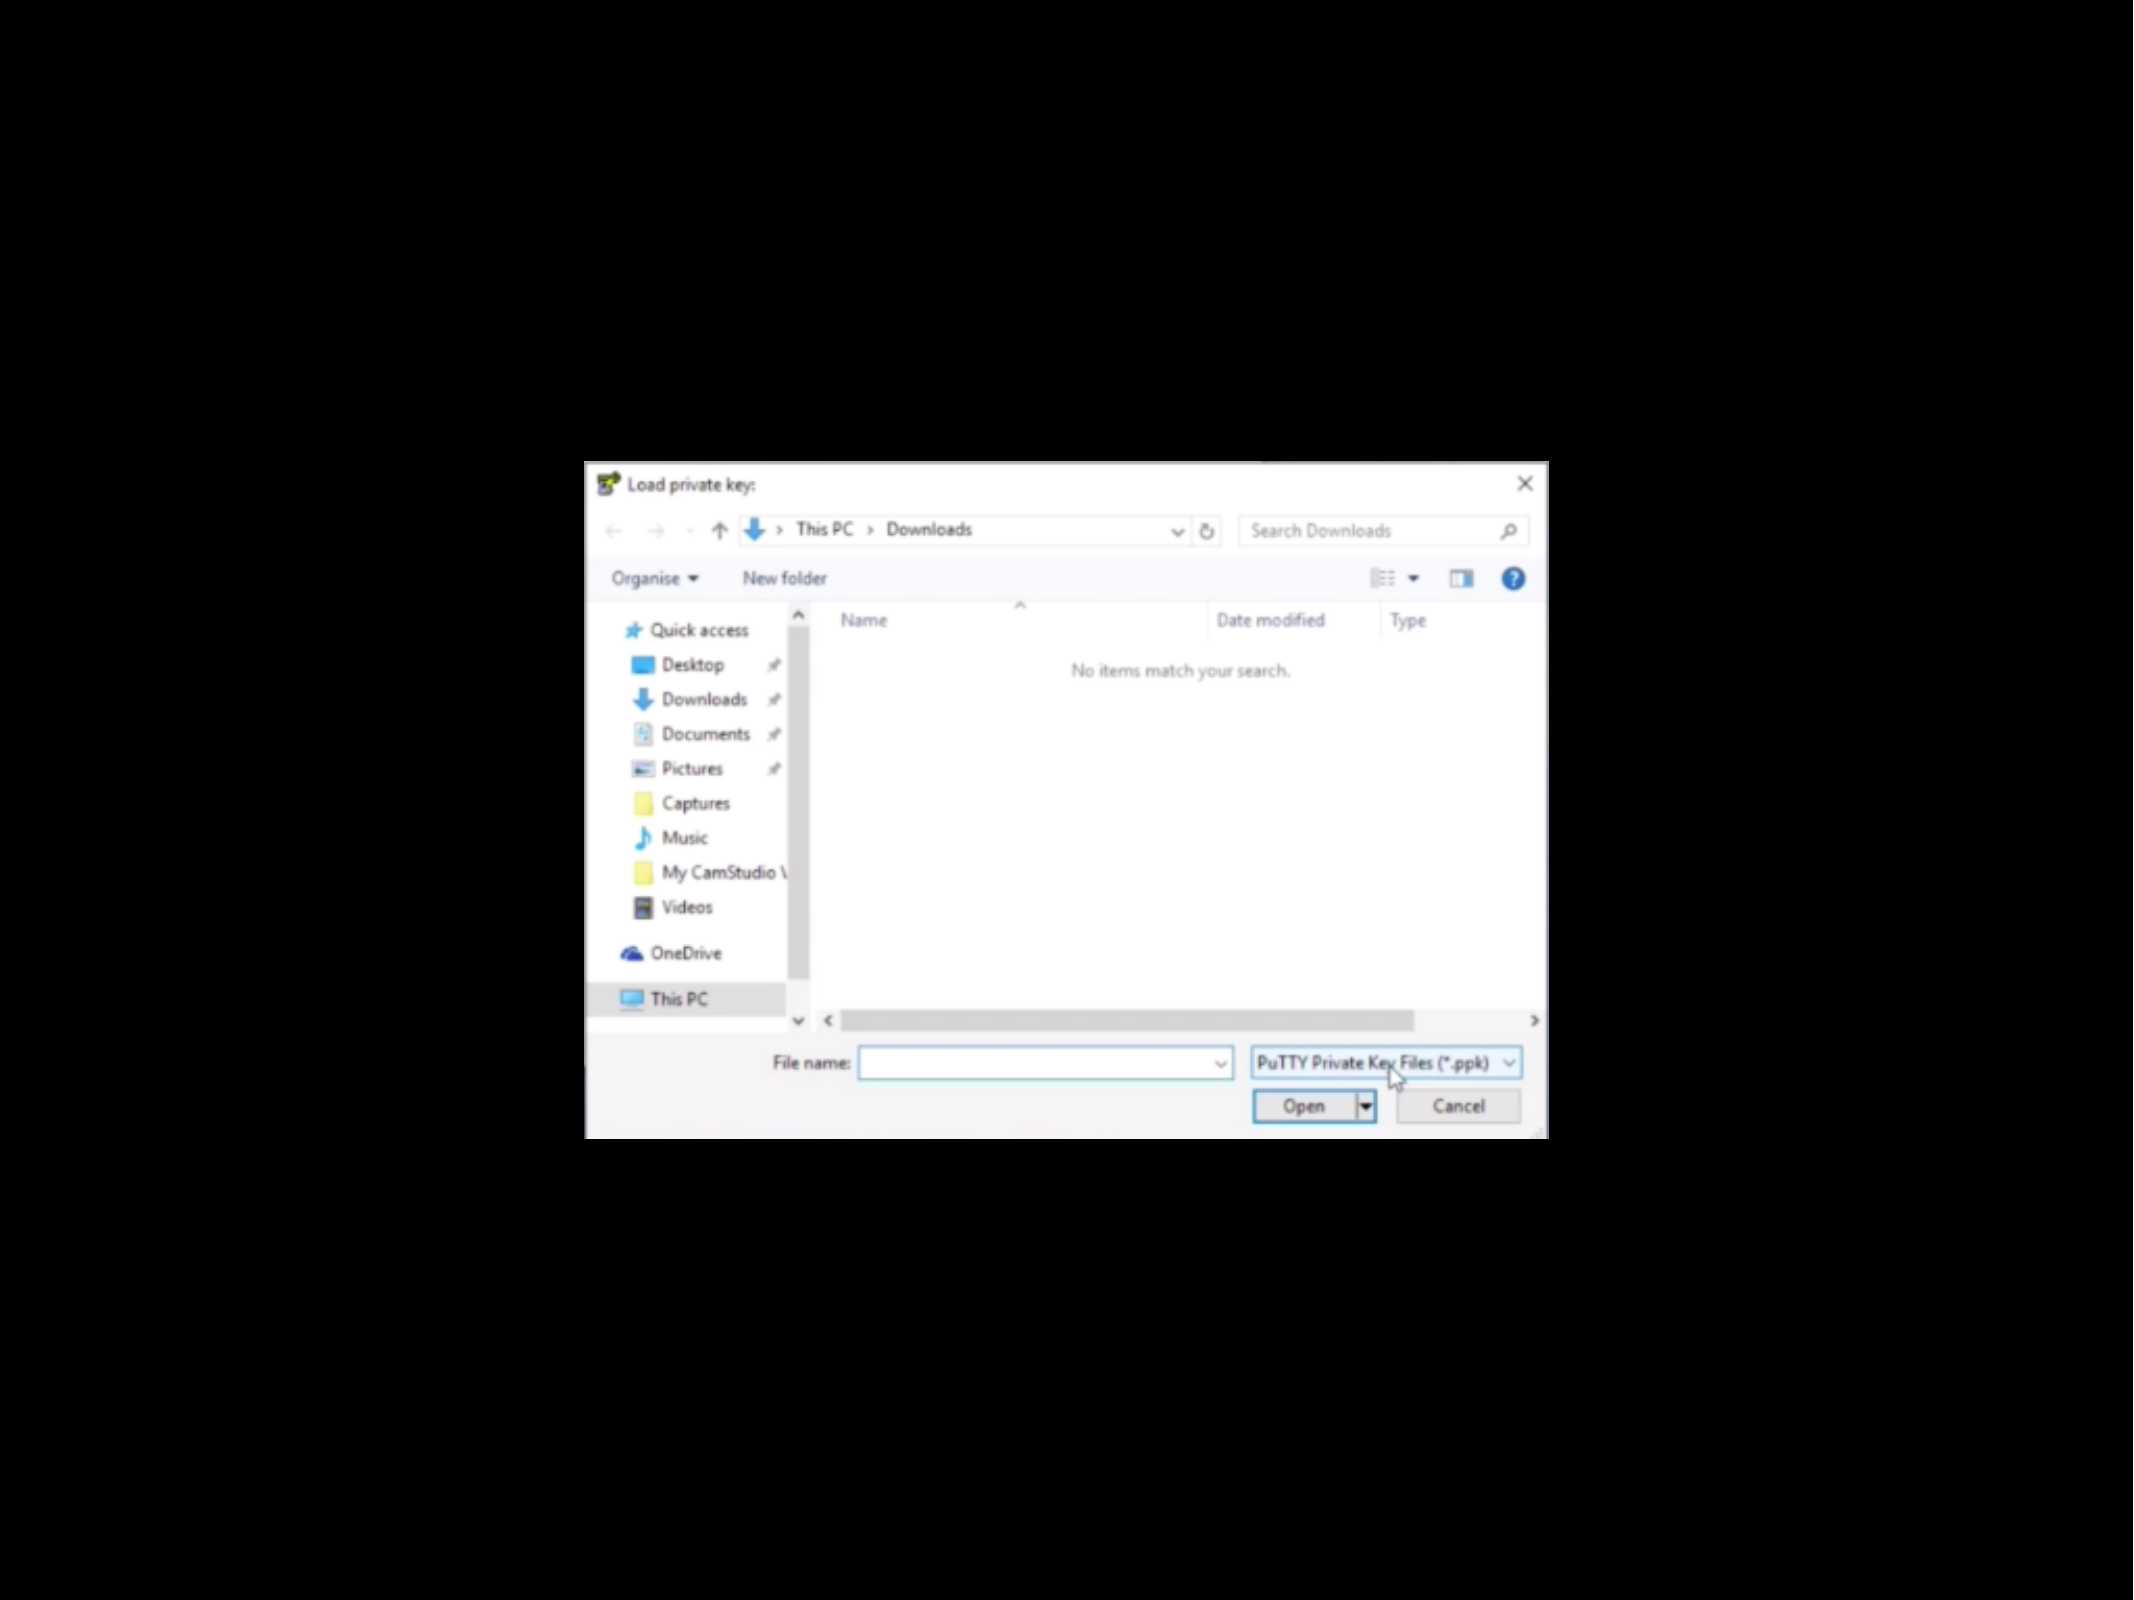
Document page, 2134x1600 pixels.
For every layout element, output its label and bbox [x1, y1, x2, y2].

picture [584, 461, 1550, 1139]
